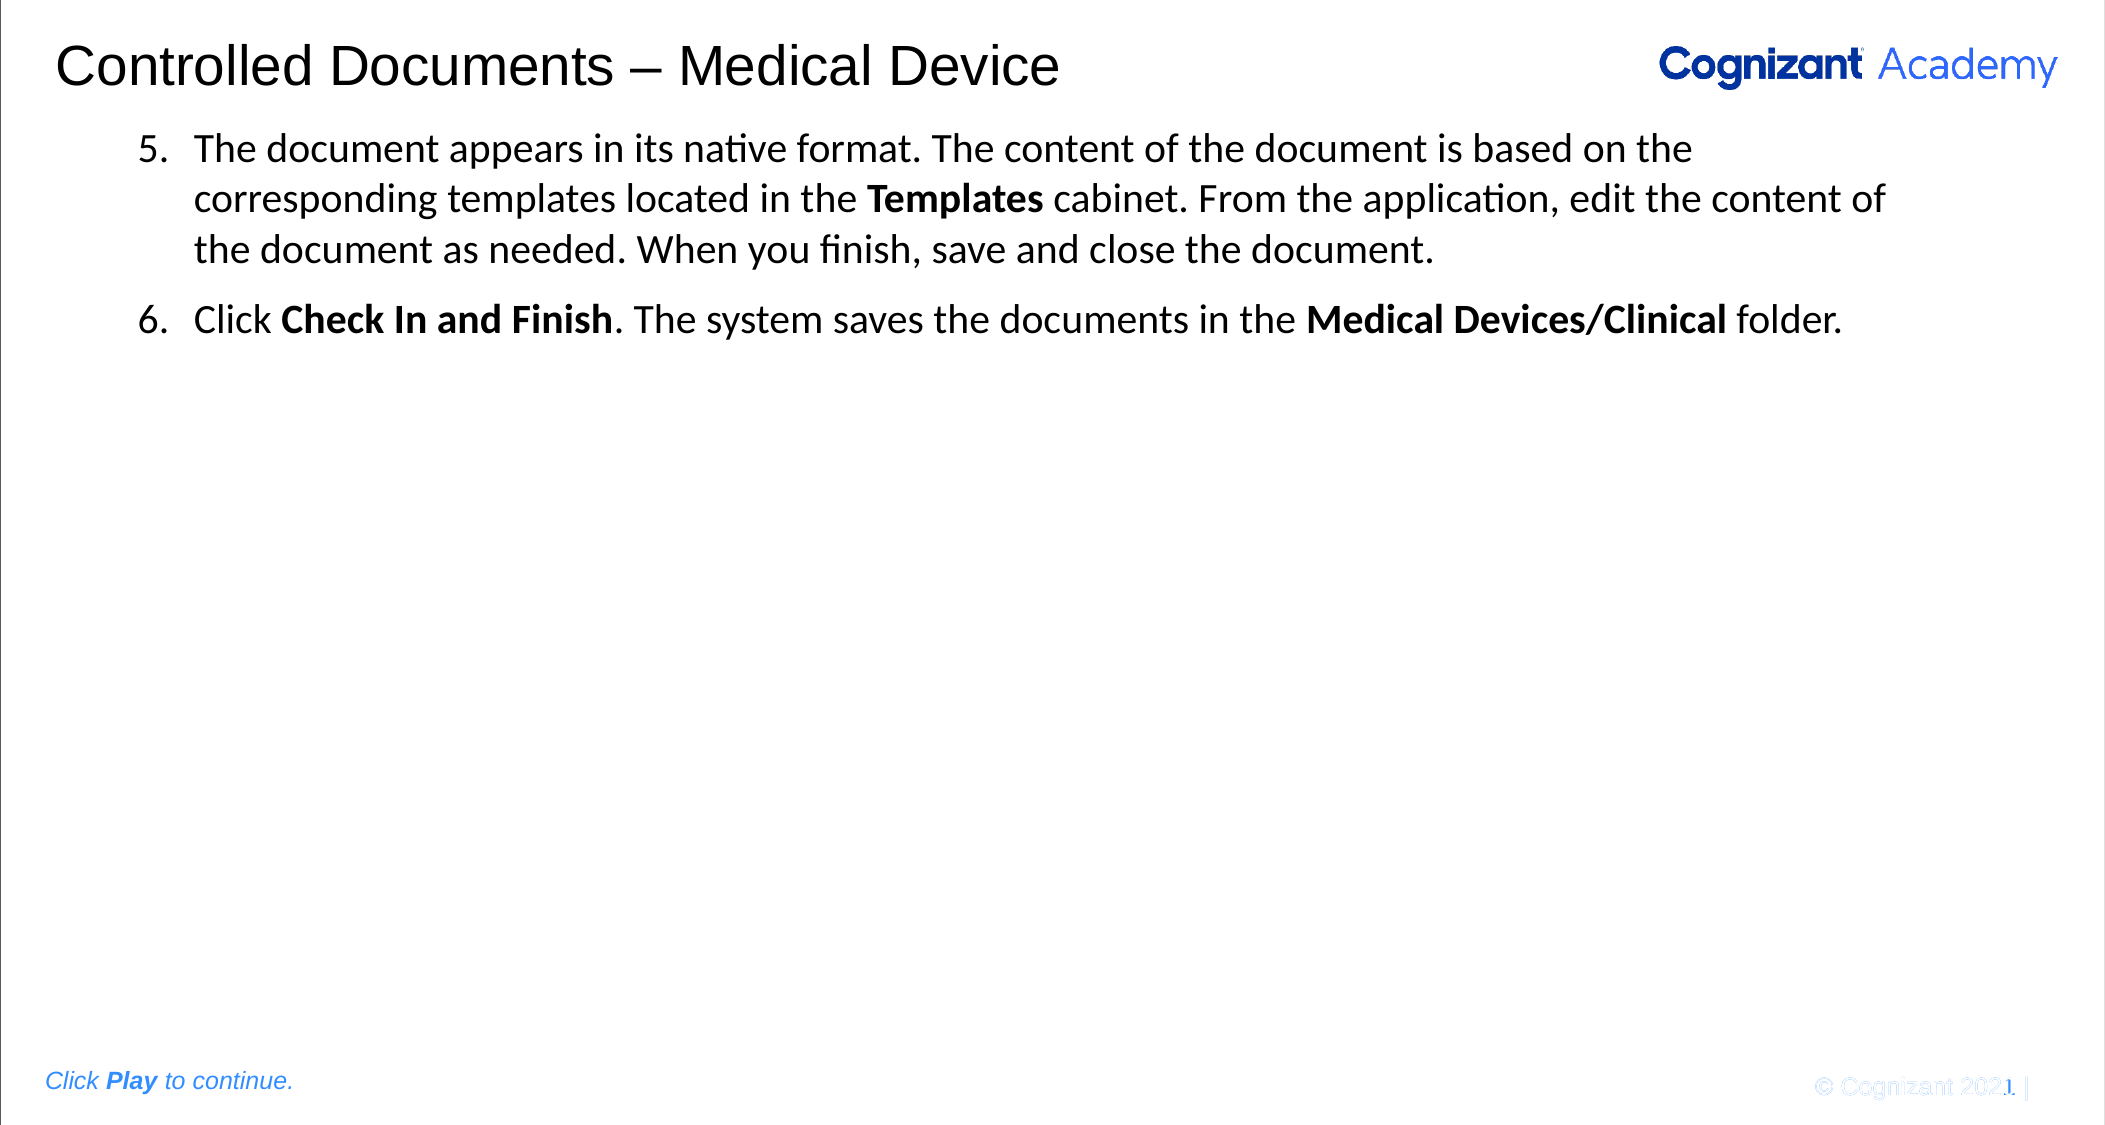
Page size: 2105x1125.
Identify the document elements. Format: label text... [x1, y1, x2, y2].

picture [1633, 15, 2084, 117]
text_box The document appears in its native format. The content of the document is based on the corresponding templates located in the Templates cabinet. From the application, edit the content of the document as needed. When you finish, save and close the document. Click Check In and Finish. The system saves the documents in the Medical Devices/Clinical folder. [122, 113, 1957, 350]
text_box © Cognizant 2020 | [1800, 1063, 2053, 1108]
title Controlled Documents – Medical Device [52, 36, 1066, 100]
list Click Play to continue. [45, 1065, 1238, 1110]
